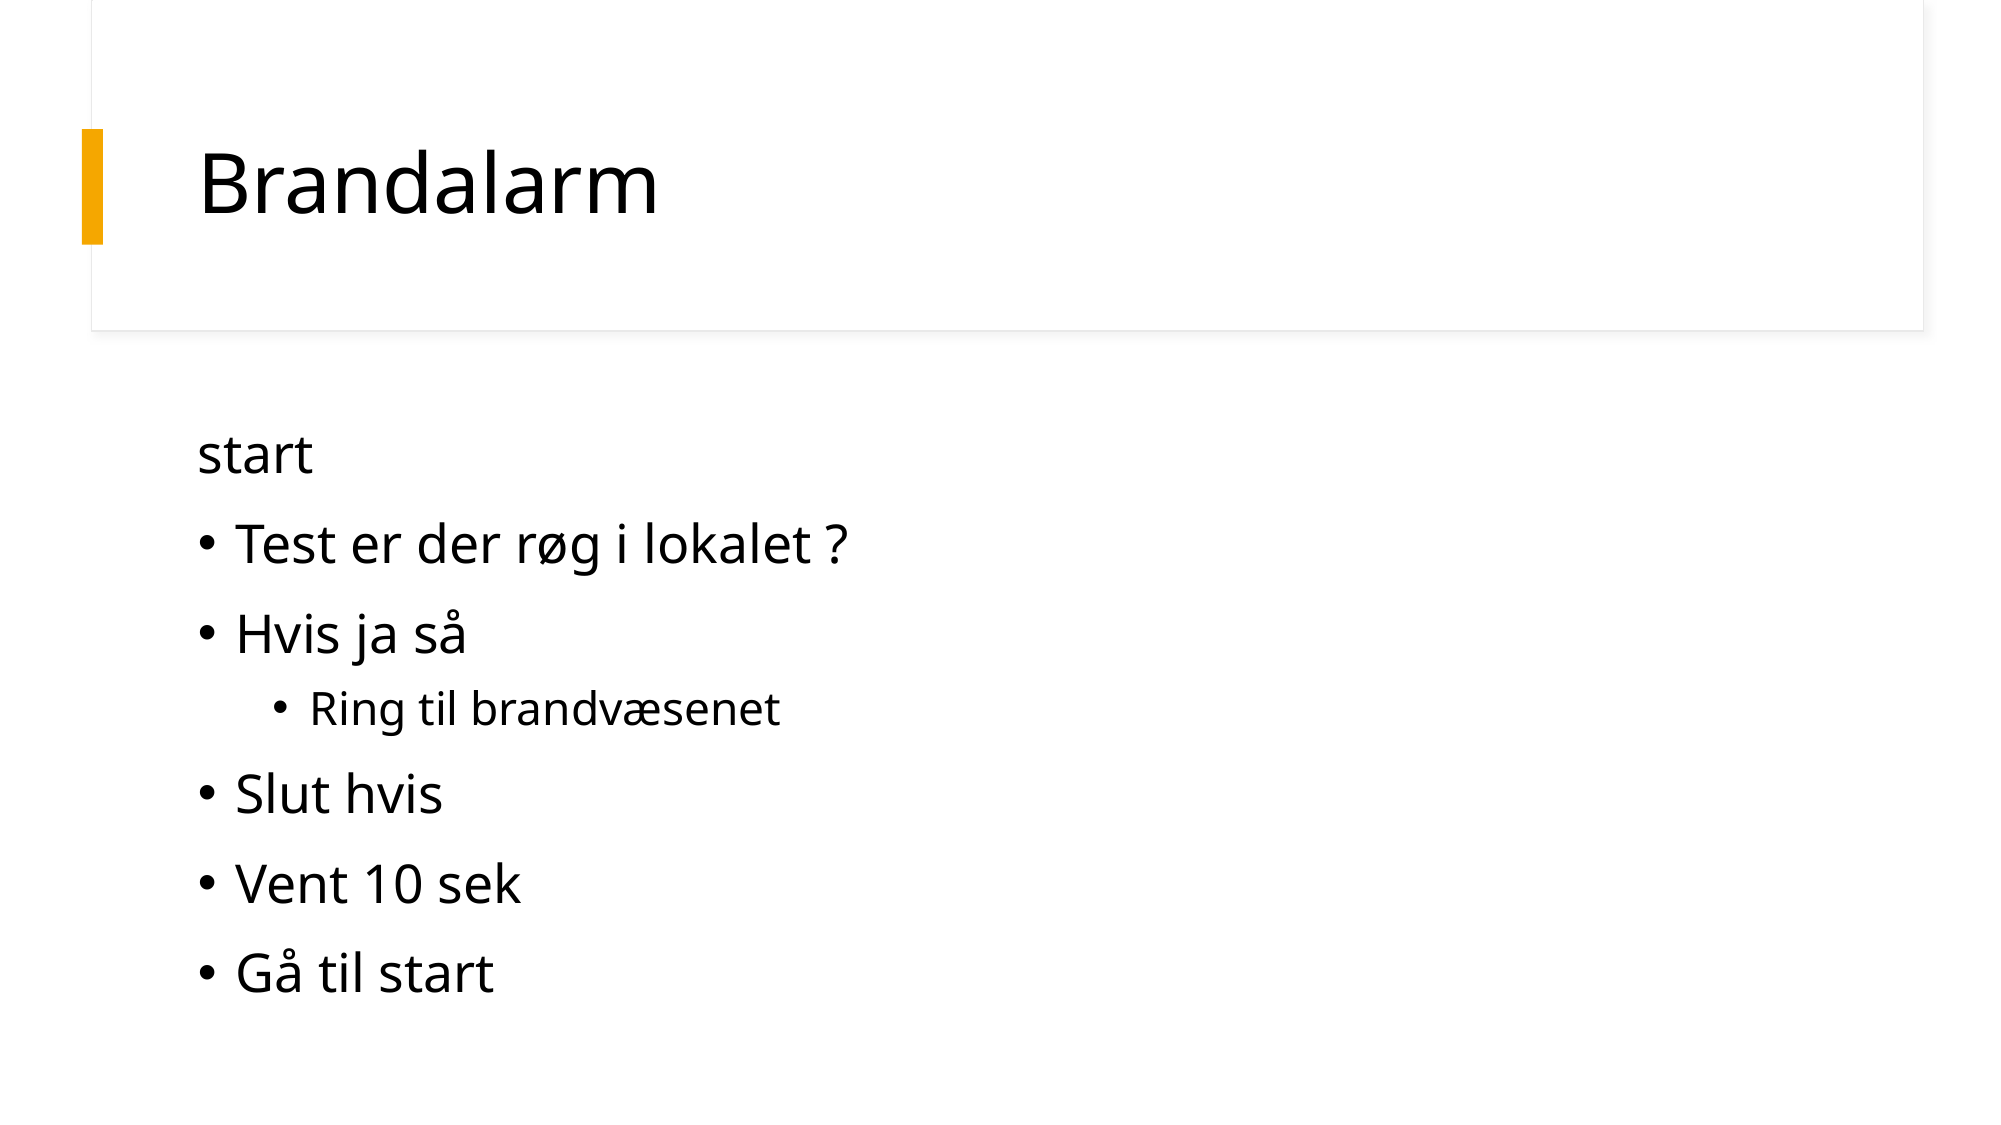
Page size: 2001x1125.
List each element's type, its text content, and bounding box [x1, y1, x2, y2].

title Brandalarm [183, 90, 1851, 284]
list start Test er der røg i lokalet ? Hvis ja så Ring til brandvæsenet Slut hvis Vent 10 sek Gå til start [183, 406, 1851, 1013]
